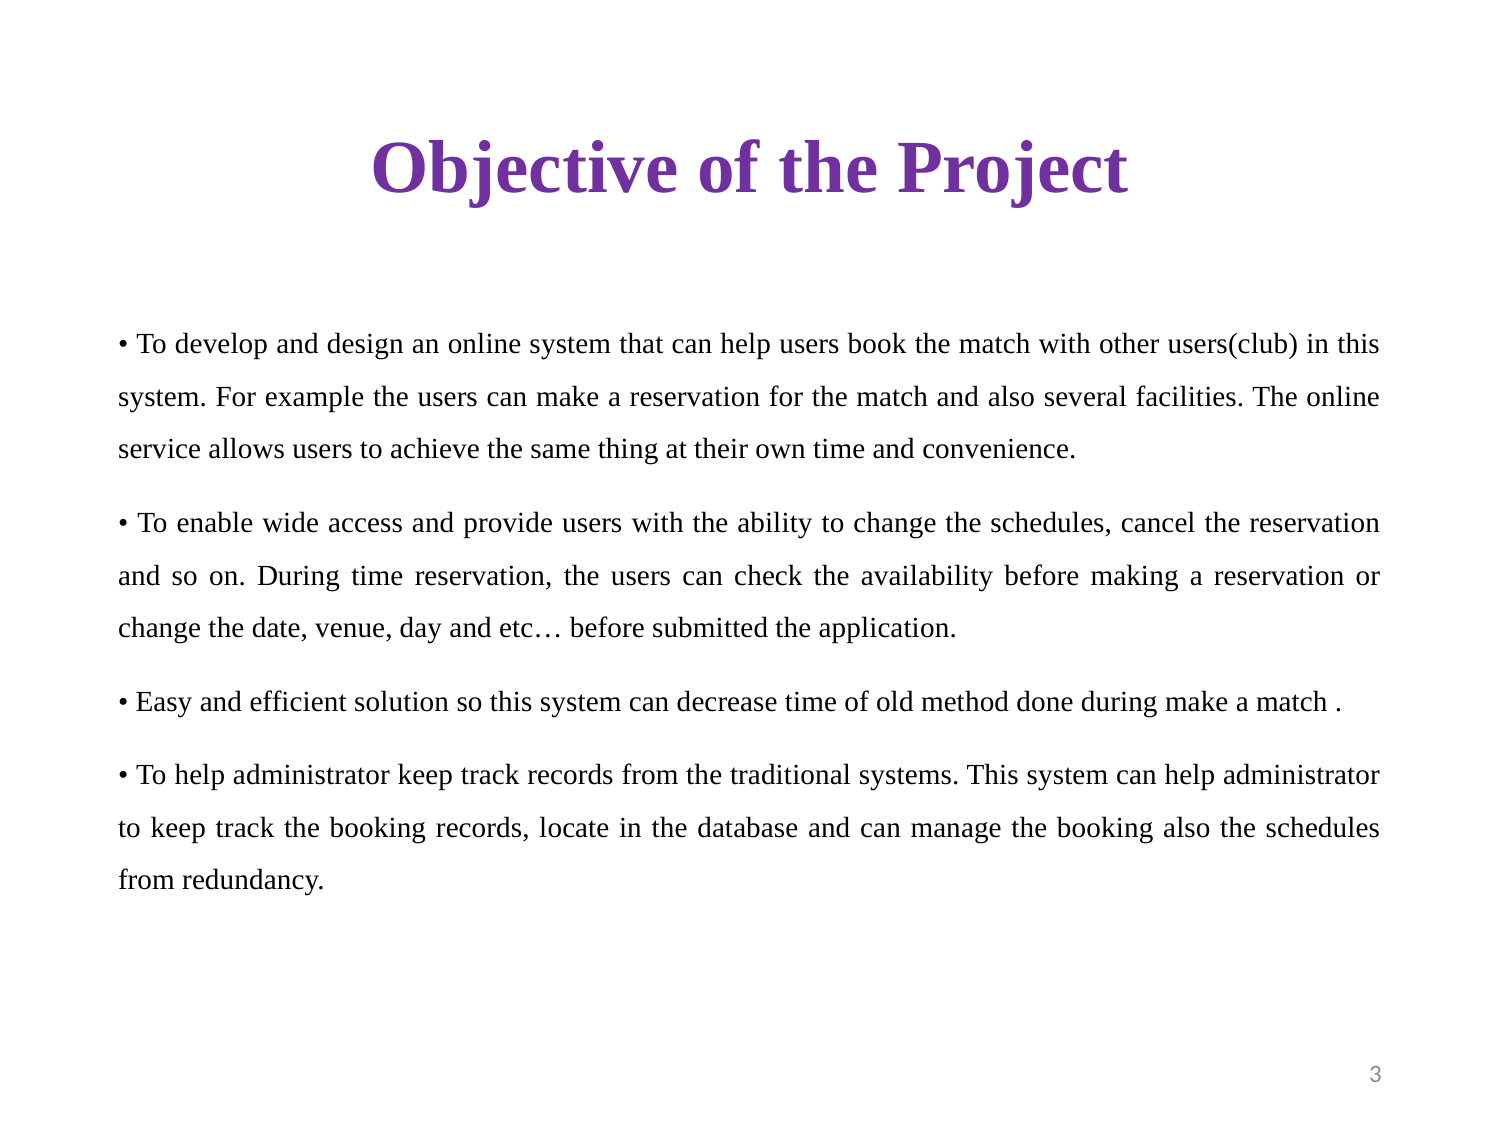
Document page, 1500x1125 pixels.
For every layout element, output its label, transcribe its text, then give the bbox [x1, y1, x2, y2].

list • To develop and design an online system that can help users book the match with other users(club) in this system. For example the users can make a reservation for the match and also several facilities. The online service allows users to achieve the same thing at their own time and convenience. • To enable wide access and provide users with the ability to change the schedules, cancel the reservation and so on. During time reservation, the users can check the availability before making a reservation or change the date, venue, day and etc… before submitted the application. • Easy and efficient solution so this system can decrease time of old method done during make a match . • To help administrator keep track records from the traditional systems. This system can help administrator to keep track the booking records, locate in the database and can manage the booking also the schedules from redundancy. [103, 299, 1397, 1014]
title Objective of the Project [103, 59, 1397, 278]
slide_number 3 [1059, 1042, 1397, 1103]
